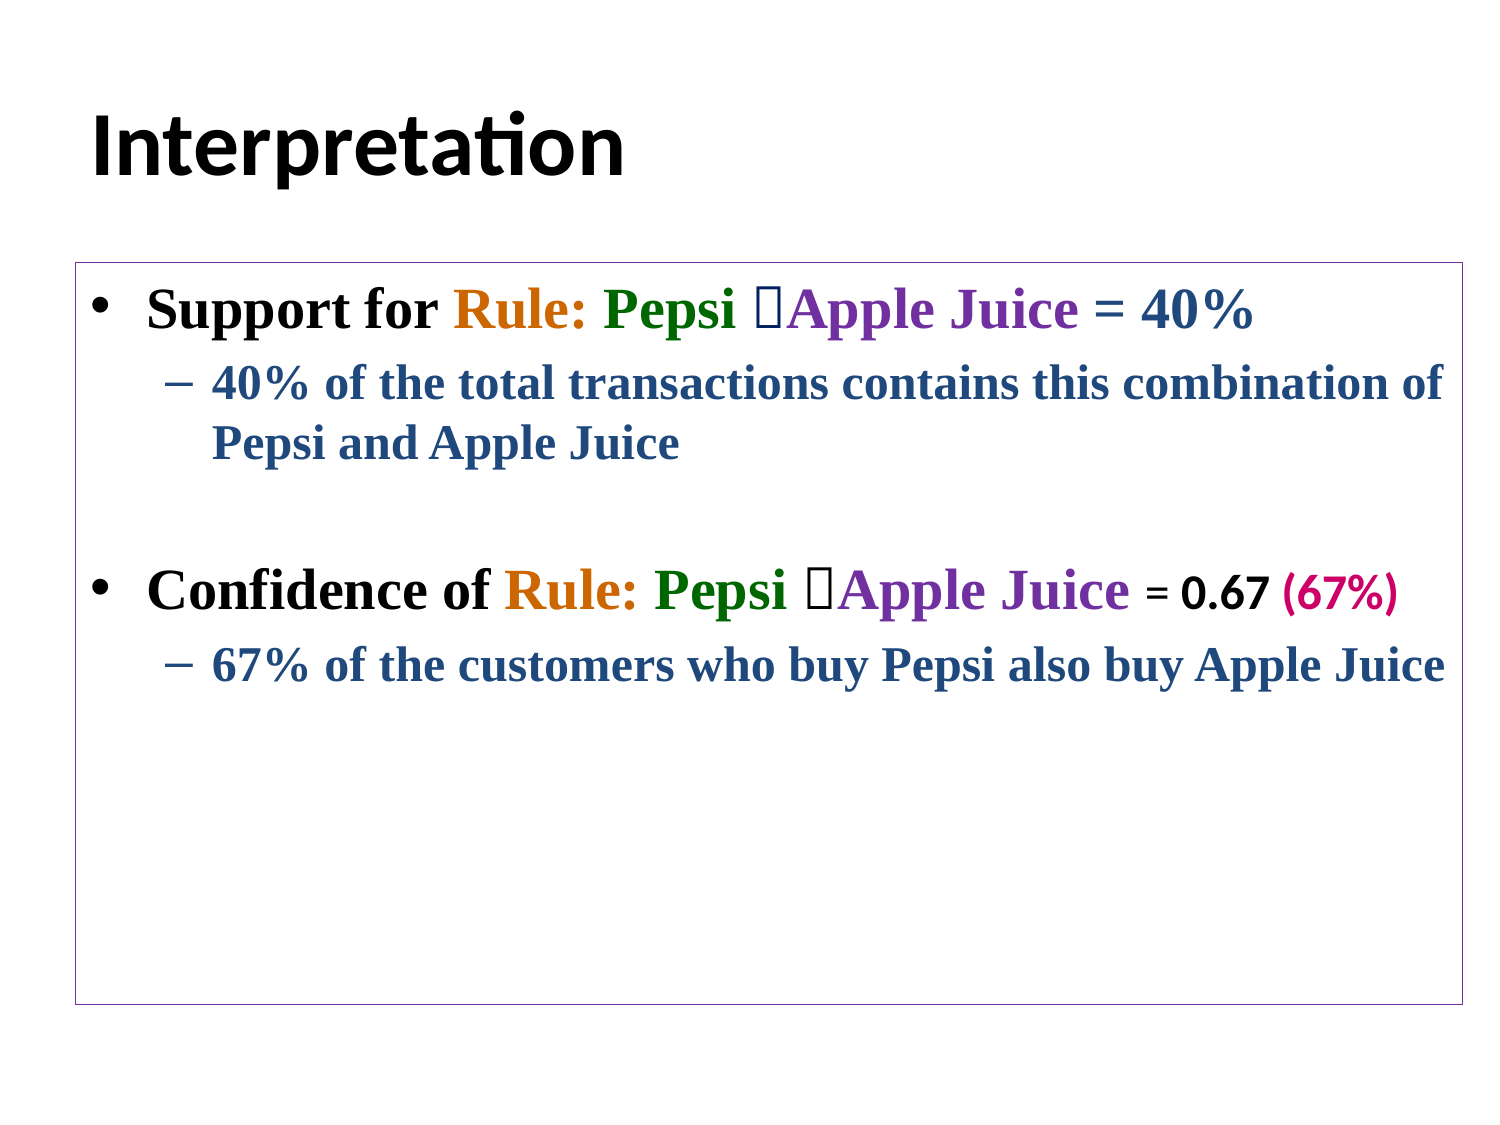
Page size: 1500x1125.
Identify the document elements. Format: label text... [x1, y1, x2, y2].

list Support for Rule: Pepsi Apple Juice = 40% 40% of the total transactions contains this combination of Pepsi and Apple Juice Confidence of Rule: Pepsi Apple Juice = 0.67 (67%) 67% of the customers who buy Pepsi also buy Apple Juice [75, 262, 1463, 1005]
title Interpretation [75, 45, 1425, 233]
